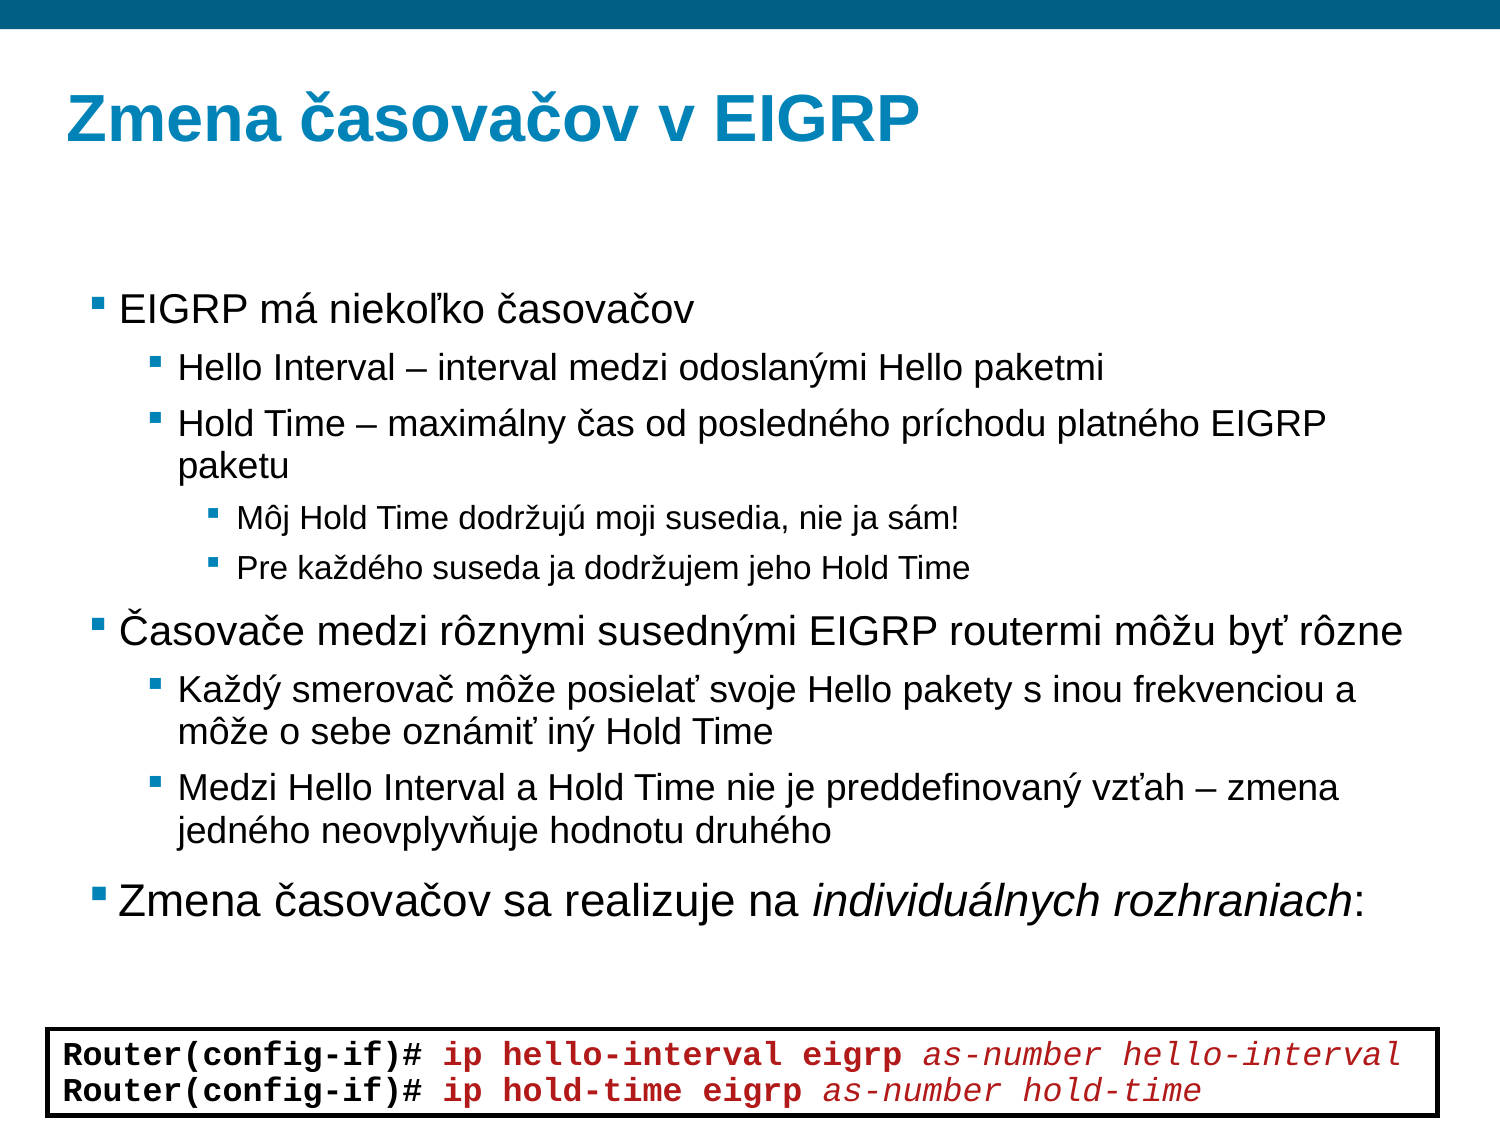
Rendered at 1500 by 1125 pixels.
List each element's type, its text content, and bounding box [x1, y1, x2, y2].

list EIGRP má niekoľko časovačov Hello Interval – interval medzi odoslanými Hello paketmi Hold Time – maximálny čas od posledného príchodu platného EIGRP paketu Môj Hold Time dodržujú moji susedia, nie ja sám! Pre každého suseda ja dodržujem jeho Hold Time Časovače medzi rôznymi susednými EIGRP routermi môžu byť rôzne Každý smerovač môže posielať svoje Hello pakety s inou frekvenciou a môže o sebe oznámiť iný Hold Time Medzi Hello Interval a Hold Time nie je preddefinovaný vzťah – zmena jedného neovplyvňuje hodnotu druhého Zmena časovačov sa realizuje na individuálnych rozhraniach: [75, 278, 1425, 1028]
text_box Router(config-if)# ip hello-interval eigrp as-number hello-interval Router(config-if)# ip hold-time eigrp as-number hold-time [47, 1028, 1438, 1116]
title Zmena časovačov v EIGRP [53, 50, 1447, 163]
